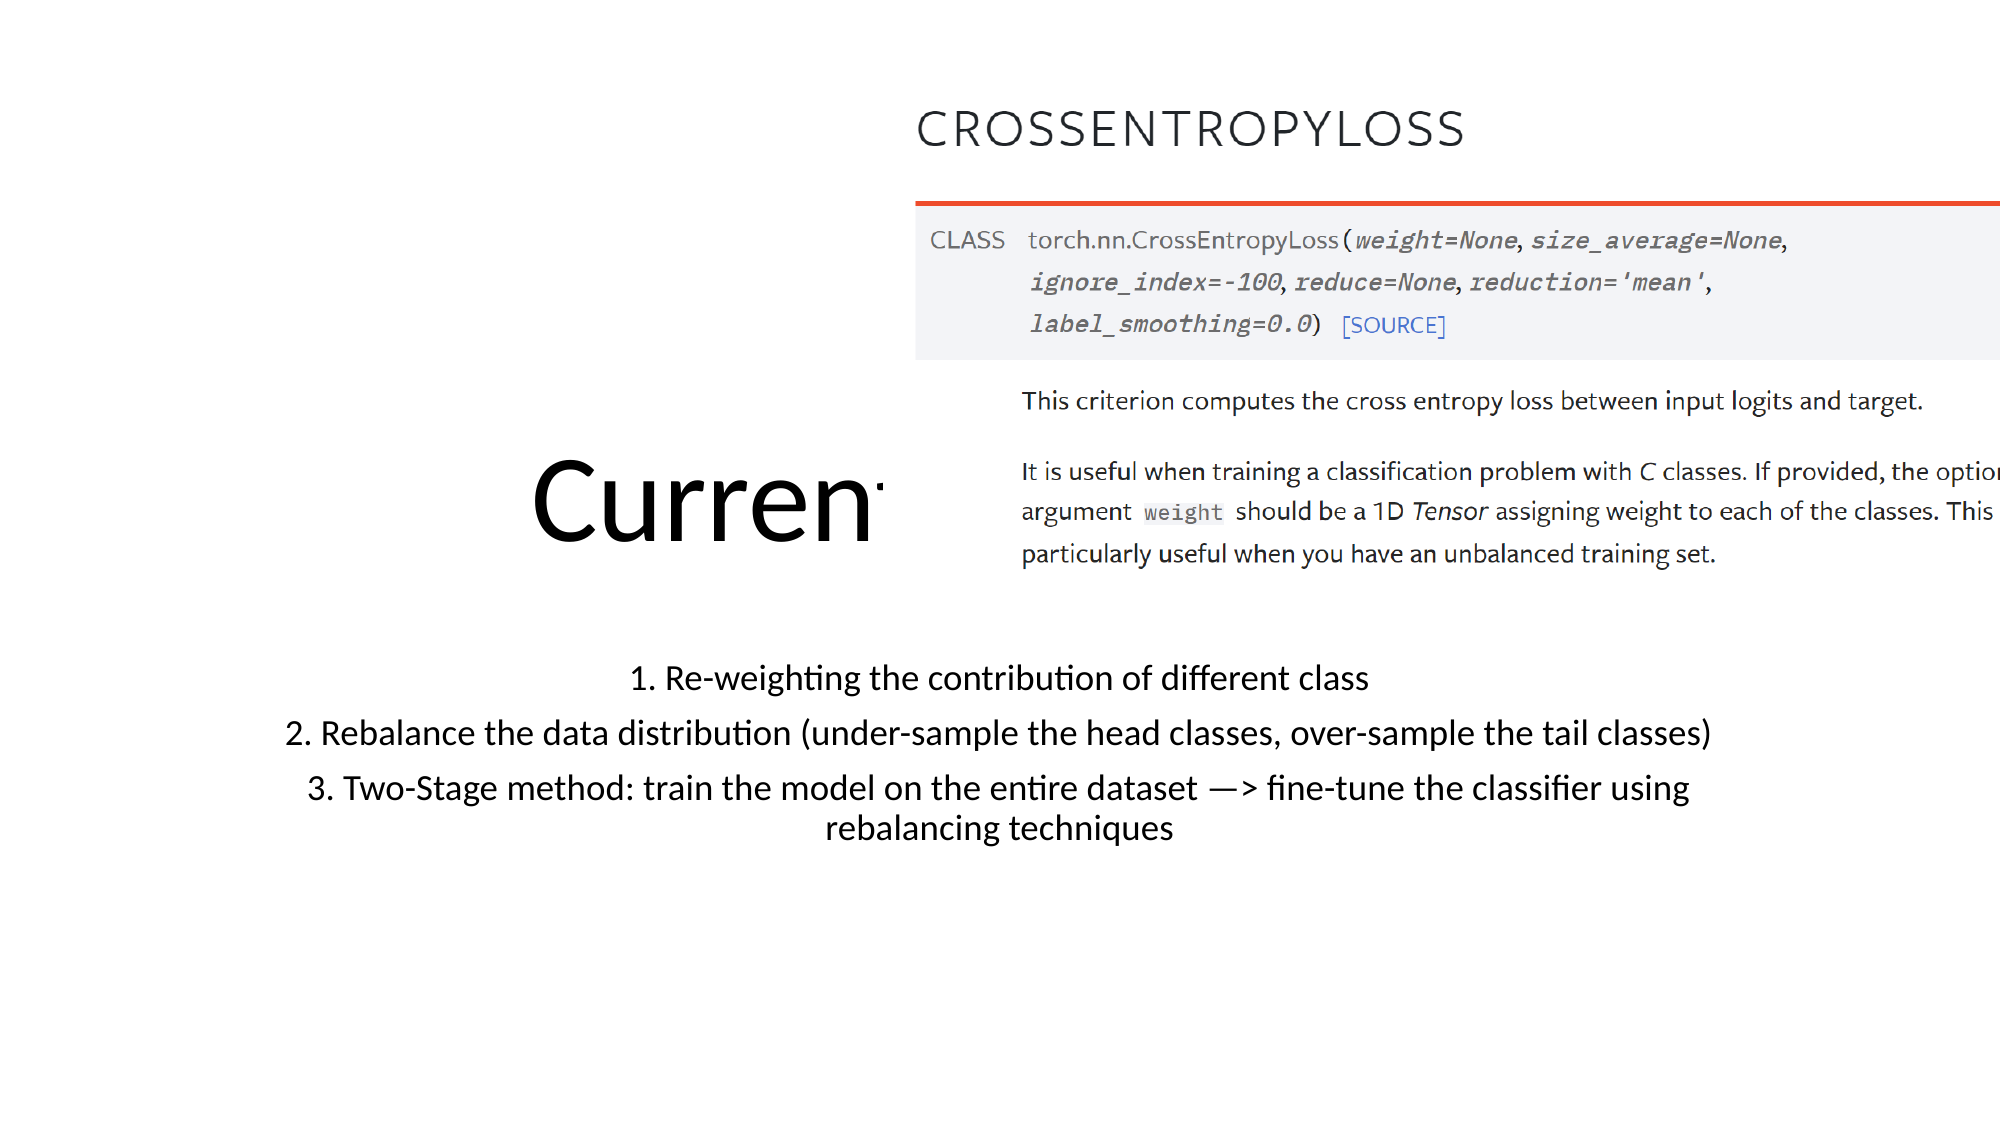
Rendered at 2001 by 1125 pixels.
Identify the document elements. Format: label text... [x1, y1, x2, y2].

picture [883, 83, 2000, 592]
subtitle 1. Re-weighting the contribution of different class 2. Rebalance the data distribution (under-sample the head classes, over-sample the tail classes) 3. Two-Stage method: train the model on the entire dataset —> fine-tune the classifier using rebalancing techniques [249, 590, 1750, 863]
title Current Approach: [249, 184, 883, 576]
